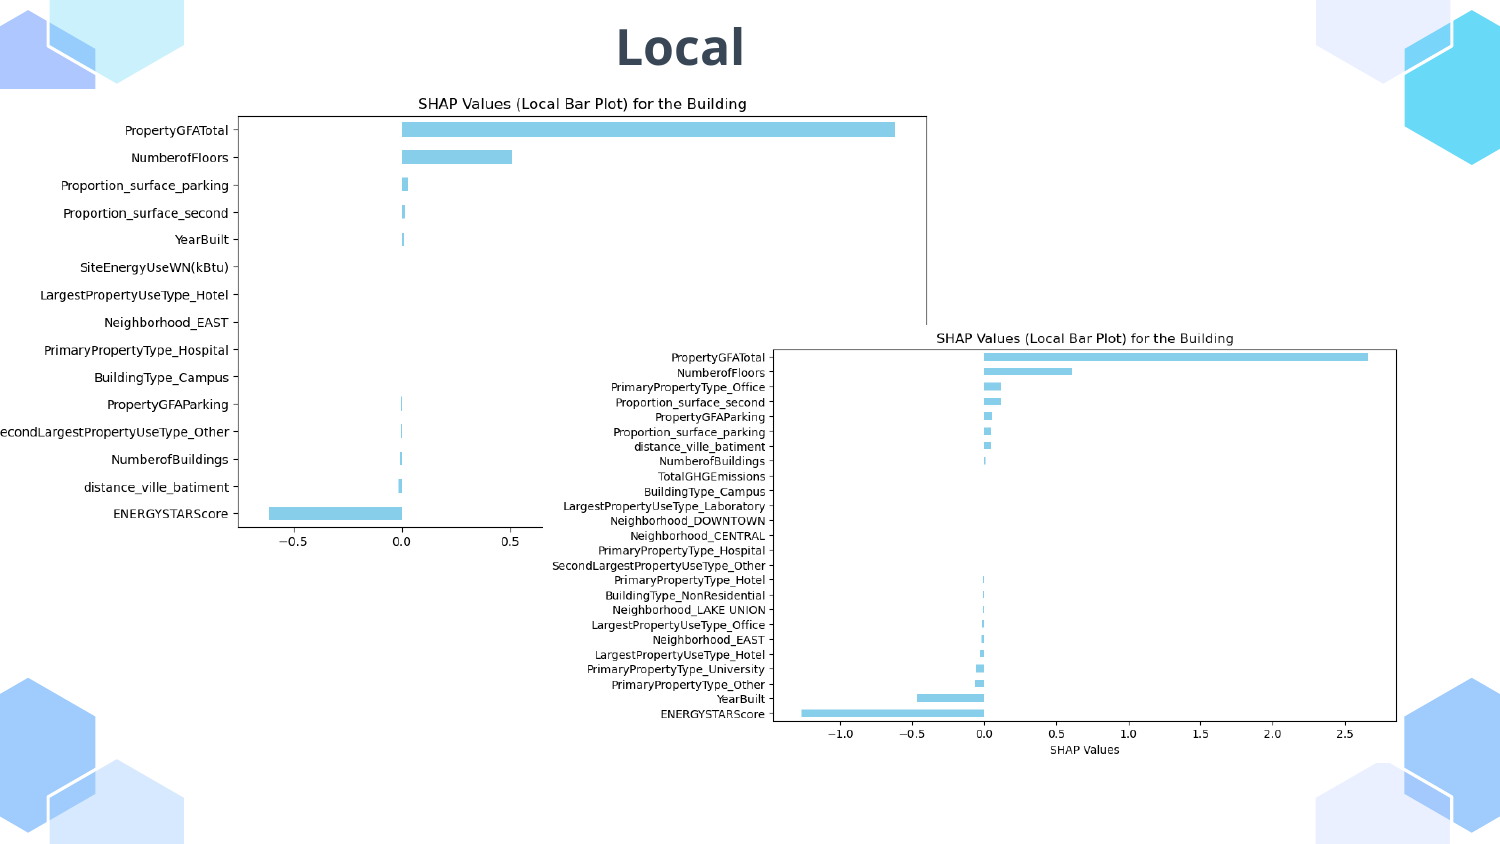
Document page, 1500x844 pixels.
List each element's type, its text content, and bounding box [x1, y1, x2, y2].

picture [0, 89, 1404, 763]
title Local [132, 0, 1230, 90]
